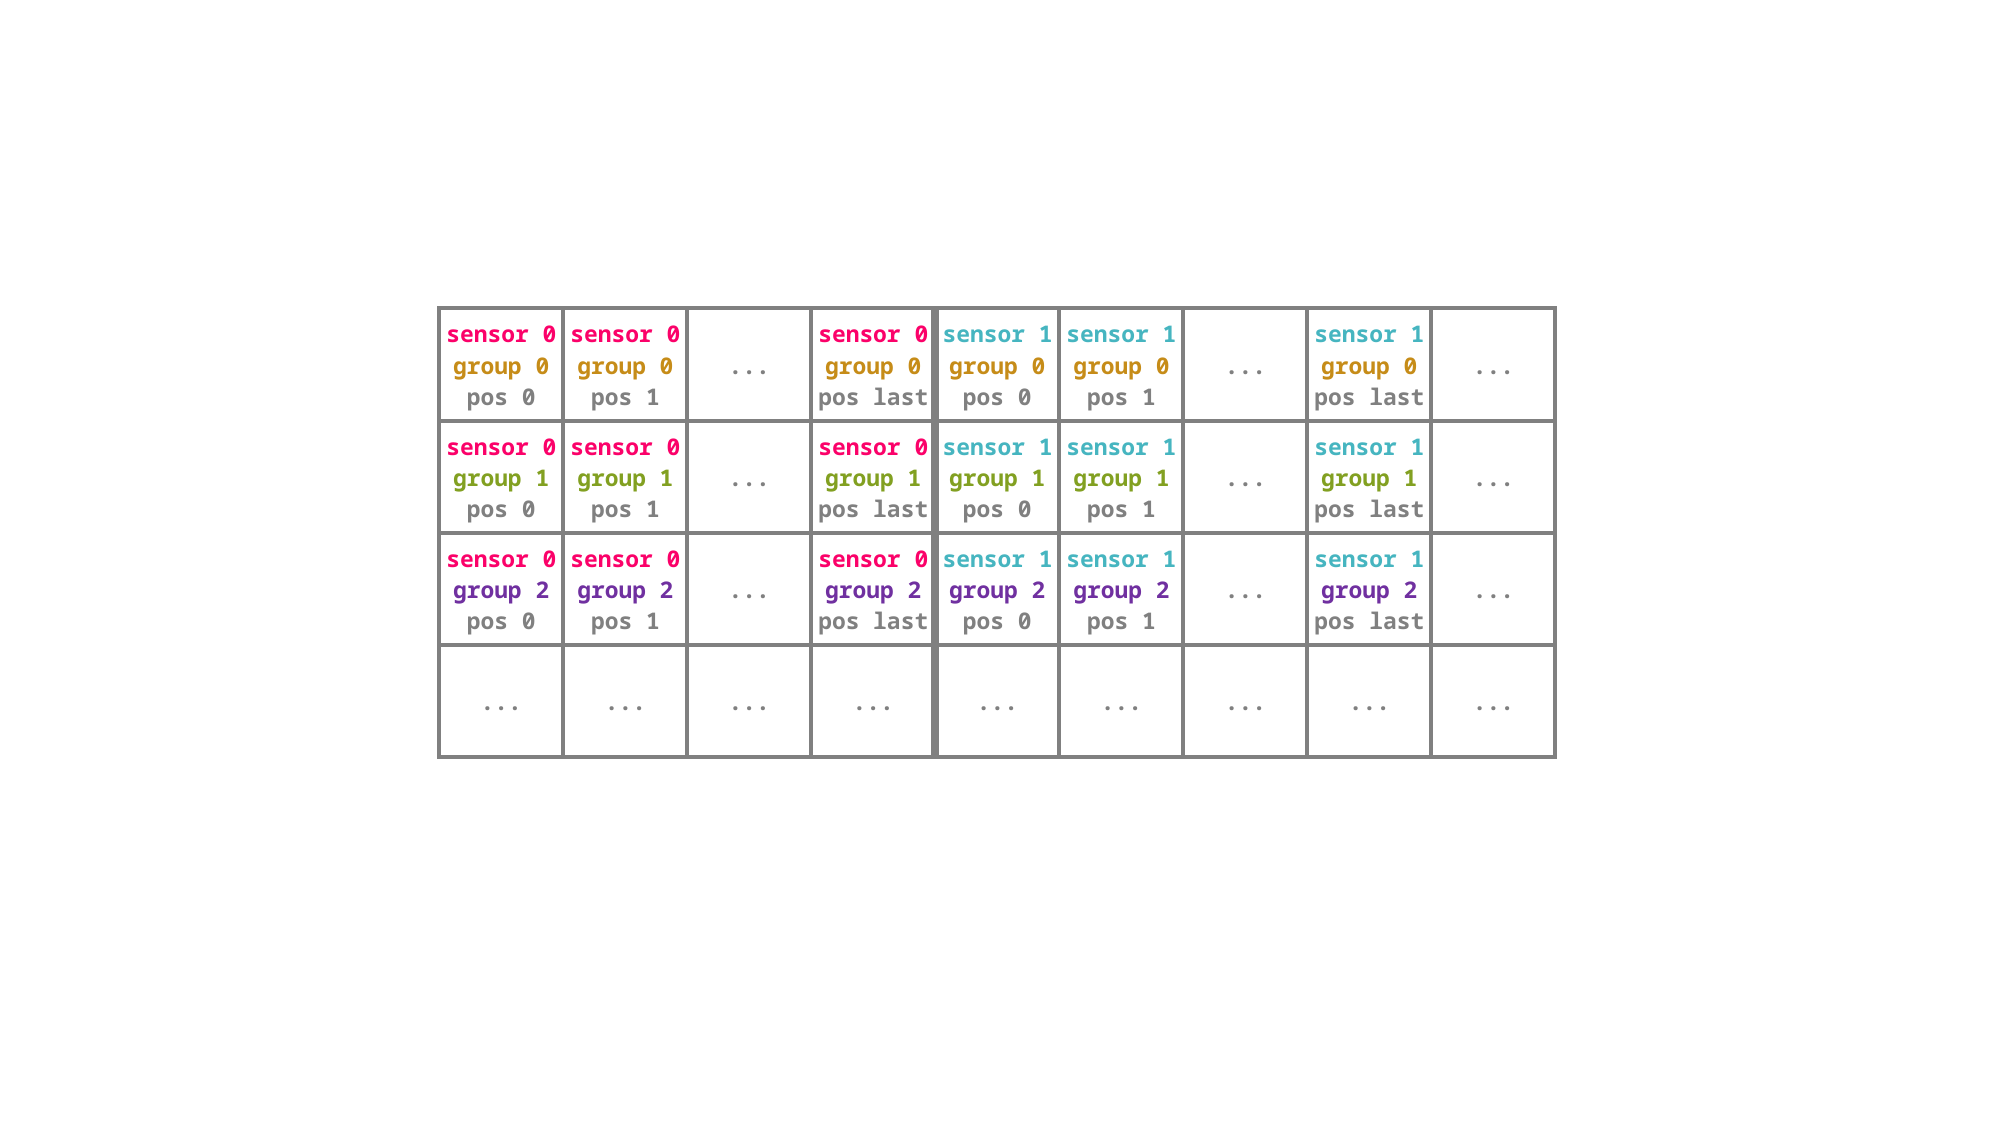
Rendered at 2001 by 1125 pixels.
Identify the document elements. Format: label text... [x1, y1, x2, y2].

table_header ... [689, 310, 809, 419]
table_cell sensor 1 group 2 pos 0 [939, 535, 1057, 643]
table_header sensor 1 group 0 pos 0 [939, 310, 1057, 419]
table_cell ... [1185, 647, 1305, 755]
table_cell ... [1433, 535, 1553, 643]
table_header sensor 0 group 0 pos 0 [441, 310, 561, 419]
table_cell sensor 0 group 1 pos 1 [565, 423, 685, 531]
table_cell ... [689, 647, 809, 755]
table_header ... [1433, 310, 1553, 419]
table_cell sensor 1 group 1 pos 1 [1061, 423, 1181, 531]
table_cell sensor 0 group 2 pos 1 [565, 535, 685, 643]
table_cell ... [441, 647, 561, 755]
table_header sensor 1 group 0 pos 1 [1061, 310, 1181, 419]
table_cell sensor 1 group 1 pos 0 [939, 423, 1057, 531]
table_cell ... [1433, 423, 1553, 531]
table_cell ... [1309, 647, 1429, 755]
table_cell sensor 0 group 1 pos last [813, 423, 931, 531]
table_cell ... [813, 647, 931, 755]
table_cell sensor 1 group 2 pos last [1309, 535, 1429, 643]
table_cell ... [1185, 535, 1305, 643]
table_cell sensor 1 group 2 pos 1 [1061, 535, 1181, 643]
table_cell ... [1433, 647, 1553, 755]
table_header sensor 1 group 0 pos last [1309, 310, 1429, 419]
table_cell ... [1185, 423, 1305, 531]
table_header sensor 0 group 0 pos last [813, 310, 931, 419]
table_cell ... [689, 535, 809, 643]
table_cell sensor 0 group 2 pos last [813, 535, 931, 643]
table_cell ... [939, 647, 1057, 755]
table_cell ... [1061, 647, 1181, 755]
table_header sensor 0 group 0 pos 1 [565, 310, 685, 419]
table_cell sensor 0 group 1 pos 0 [441, 423, 561, 531]
table_cell ... [565, 647, 685, 755]
table_cell sensor 0 group 2 pos 0 [441, 535, 561, 643]
table_header ... [1185, 310, 1305, 419]
table_cell sensor 1 group 1 pos last [1309, 423, 1429, 531]
table_cell ... [689, 423, 809, 531]
